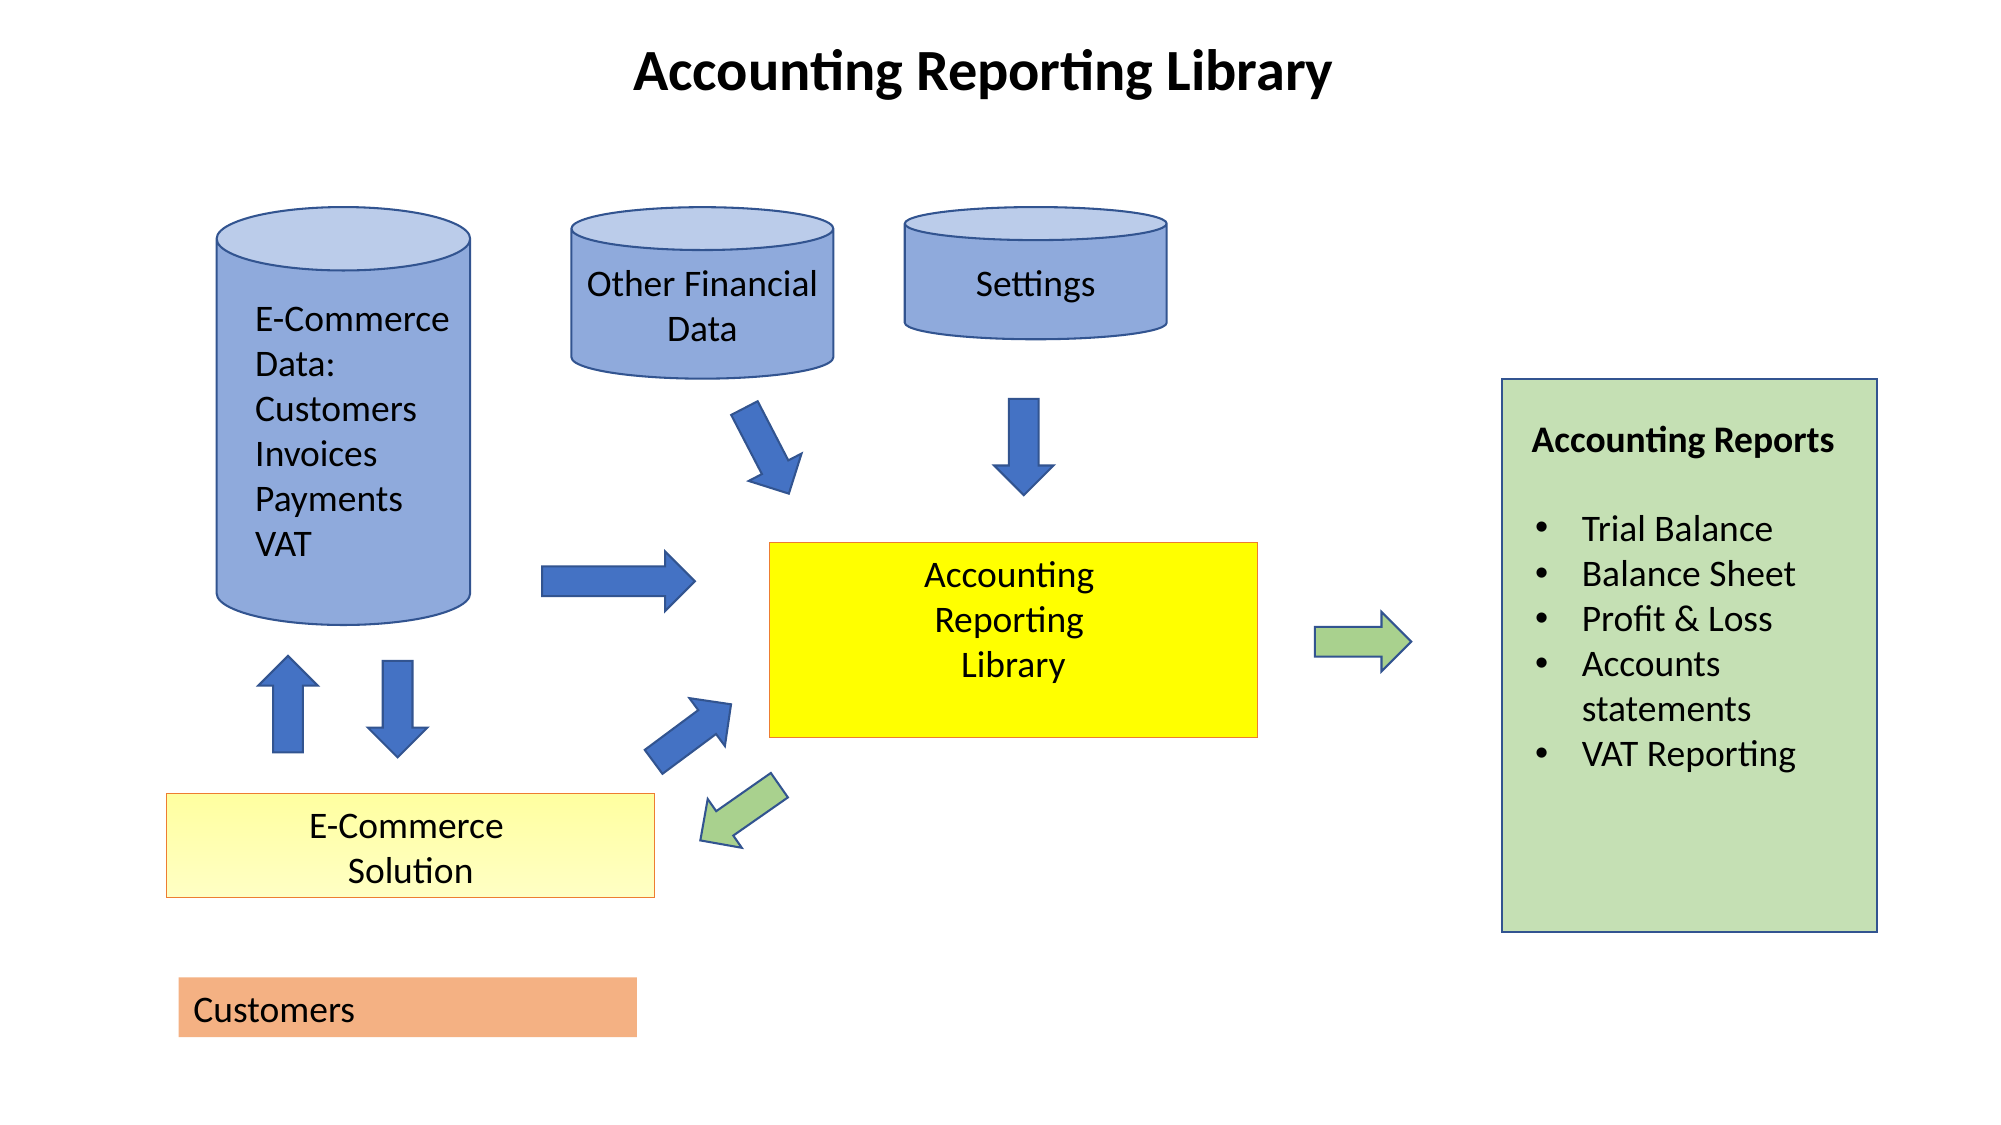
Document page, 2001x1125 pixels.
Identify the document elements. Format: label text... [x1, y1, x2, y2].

text_box Customers [178, 977, 637, 1038]
text_box E-Commerce Solution [166, 793, 655, 898]
text_box [643, 696, 733, 776]
text_box [699, 771, 790, 850]
text_box [541, 549, 697, 614]
text_box [255, 654, 321, 754]
text_box E-Commerce Data: Customers Invoices Payments VAT [240, 286, 471, 571]
text_box Accounting Reporting Library [618, 24, 1365, 110]
text_box Settings [903, 206, 1168, 341]
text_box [1502, 379, 1878, 933]
text_box [1313, 609, 1413, 674]
text_box [729, 399, 804, 495]
text_box [215, 206, 472, 627]
text_box Other Financial Data [570, 206, 835, 380]
text_box Accounting Reporting Library [769, 542, 1258, 738]
text_box [991, 397, 1057, 497]
text_box [365, 659, 430, 759]
